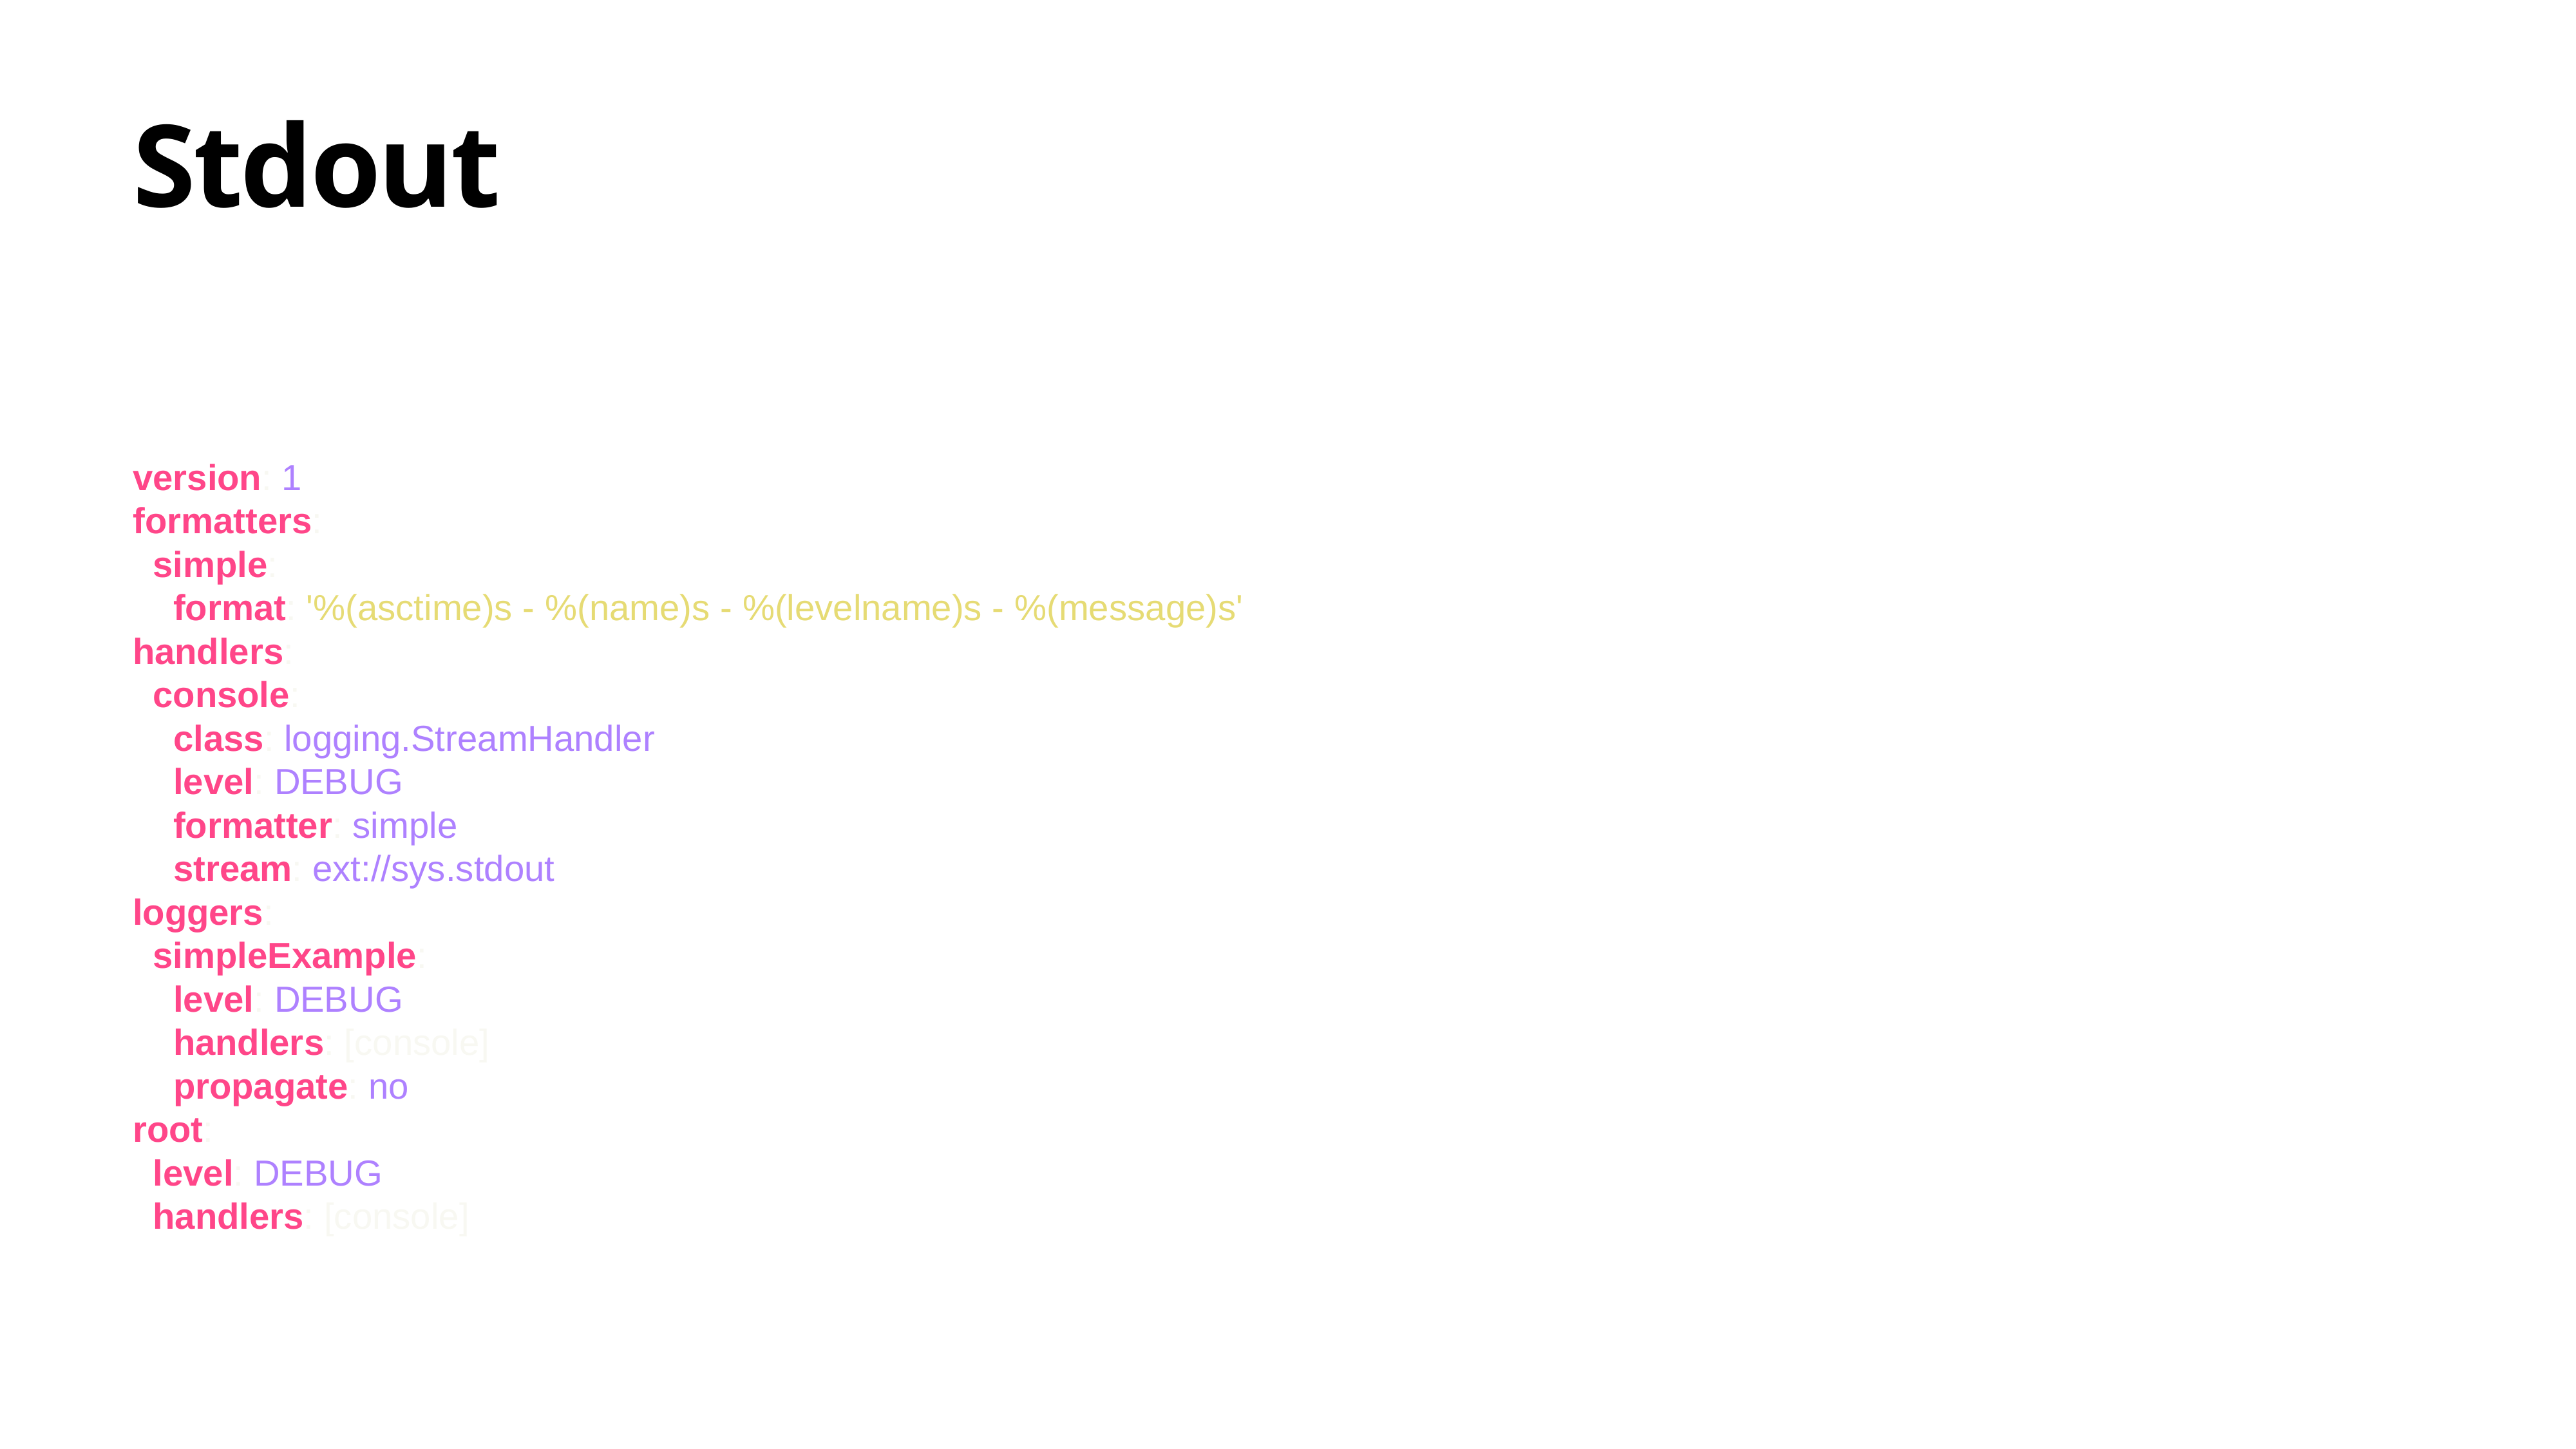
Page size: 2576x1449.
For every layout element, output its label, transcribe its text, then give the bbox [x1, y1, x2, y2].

title Stdout [127, 113, 2449, 266]
list version: 1 formatters: simple: format: '%(asctime)s - %(name)s - %(levelname)s - %(message)s' handlers: console: class: logging.StreamHandler level: DEBUG formatter: simple stream: ext://sys.stdout loggers: simpleExample: level: DEBUG handlers: [console] propagate: no root: level: DEBUG handlers: [console] [127, 448, 2449, 1321]
